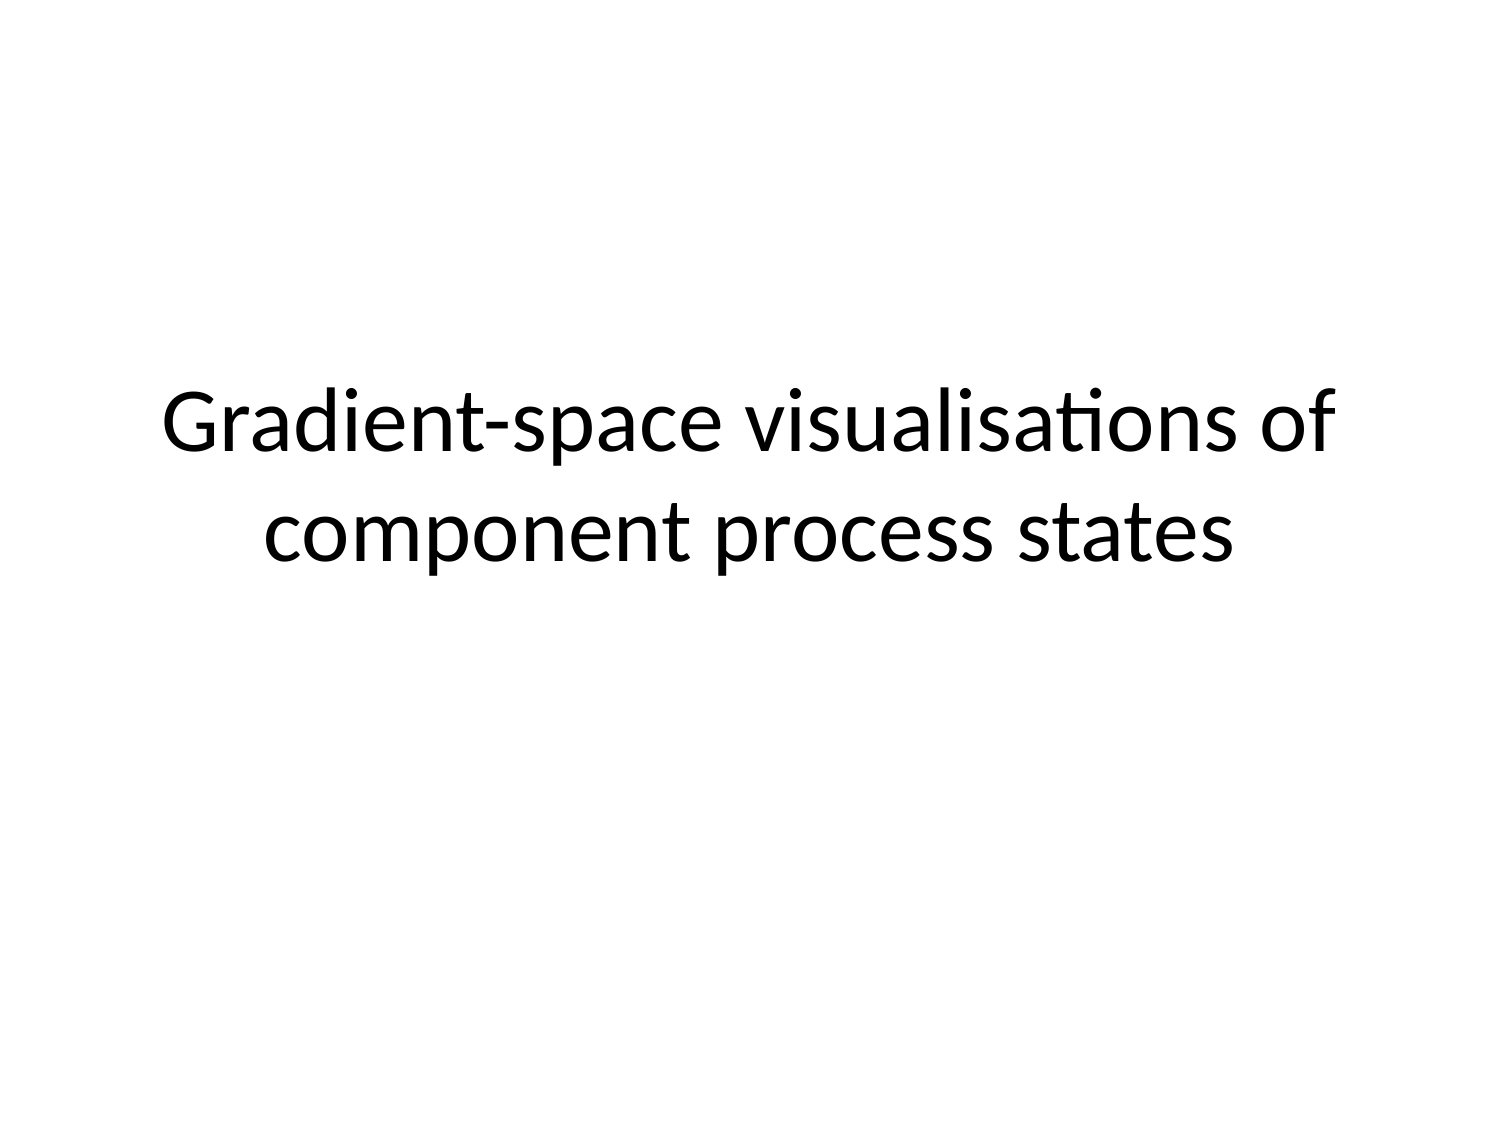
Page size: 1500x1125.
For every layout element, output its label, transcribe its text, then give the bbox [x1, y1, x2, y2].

title Gradient-space visualisations of component process states [112, 349, 1388, 591]
